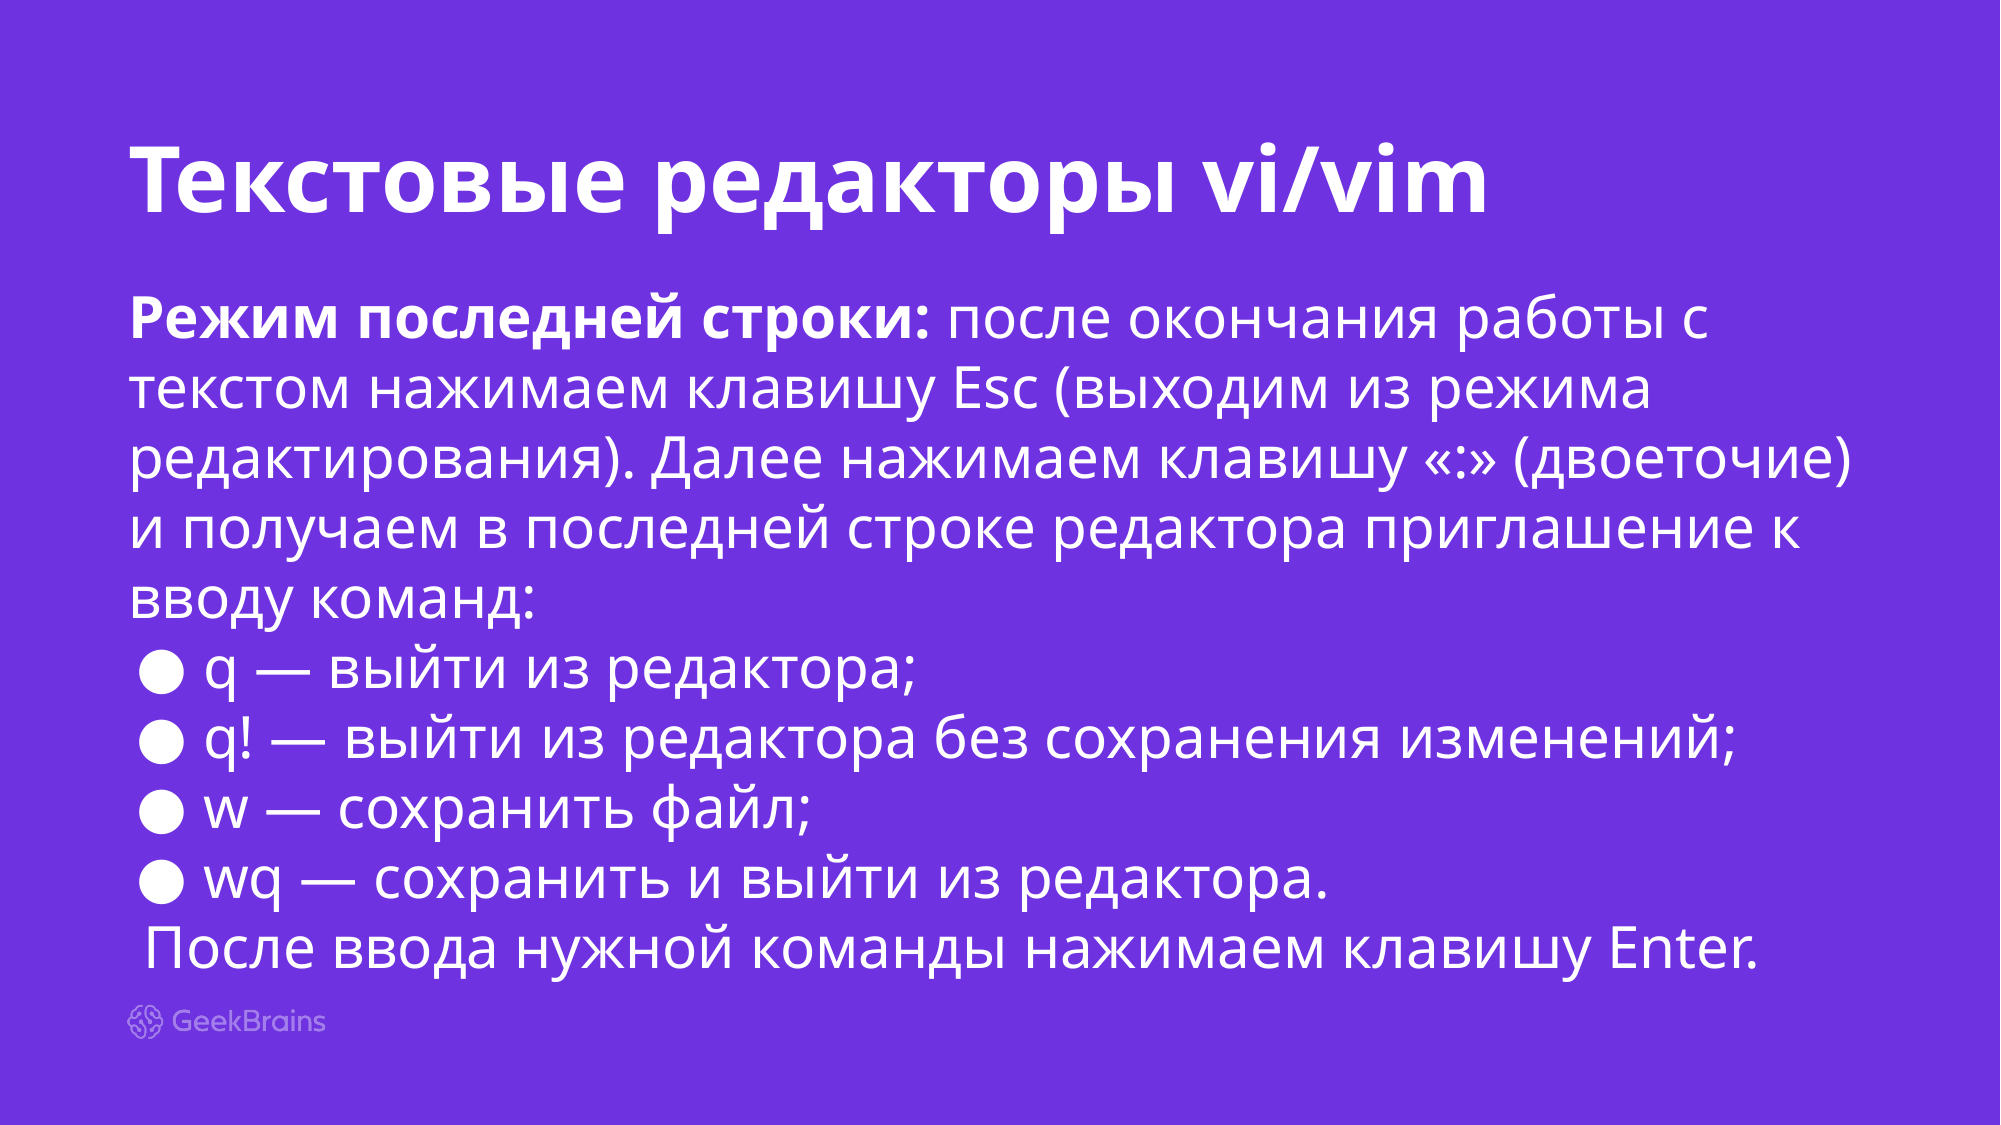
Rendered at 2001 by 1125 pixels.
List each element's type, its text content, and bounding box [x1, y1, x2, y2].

list Режим последней строки: после окончания работы с текстом нажимаем клавишу Esc (выходим из режима редактирования). Далее нажимаем клавишу «:» (двоеточие) и получаем в последней строке редактора приглашение к вводу команд: q — выйти из редактора; q! — выйти из редактора без сохранения изменений; w — сохранить файл; wq — сохранить и выйти из редактора. После ввода нужной команды нажимаем клавишу Enter. [113, 265, 1882, 1002]
title Текстовые редакторы vi/vim [113, 113, 1887, 293]
